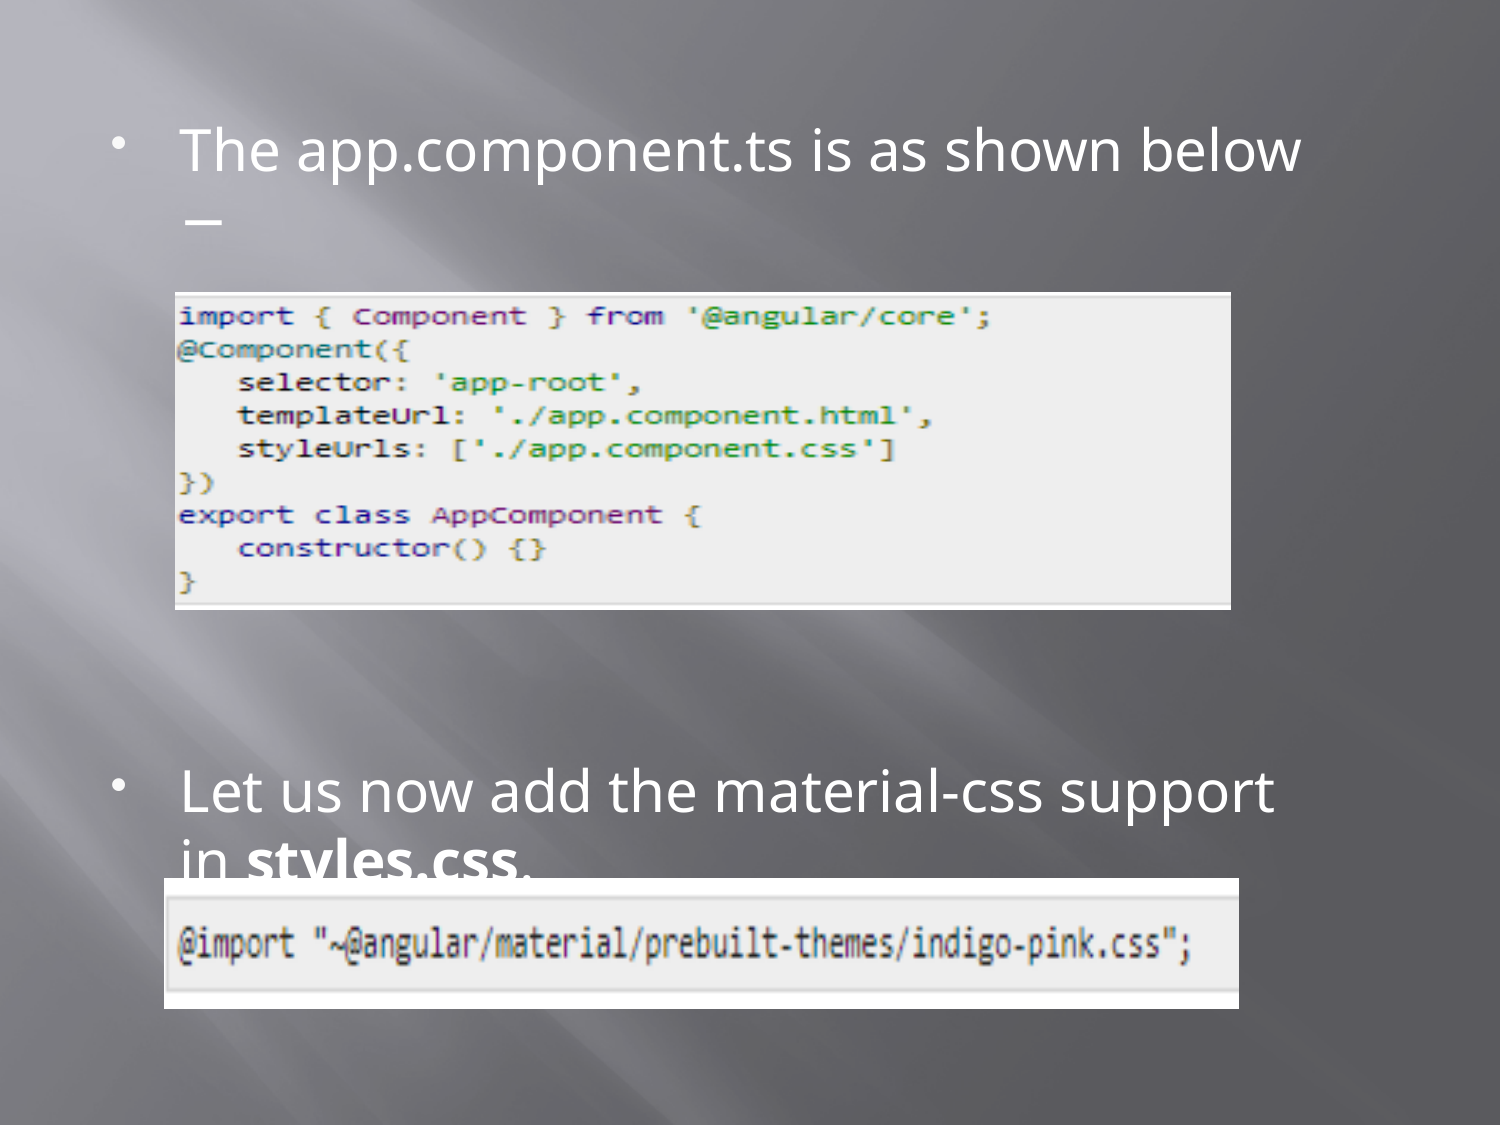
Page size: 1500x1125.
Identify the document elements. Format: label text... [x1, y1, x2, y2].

list The app.component.ts is as shown below − Let us now add the material-css support in styles.css. [75, 105, 1325, 1050]
picture [163, 878, 1240, 1009]
picture [175, 292, 1231, 610]
